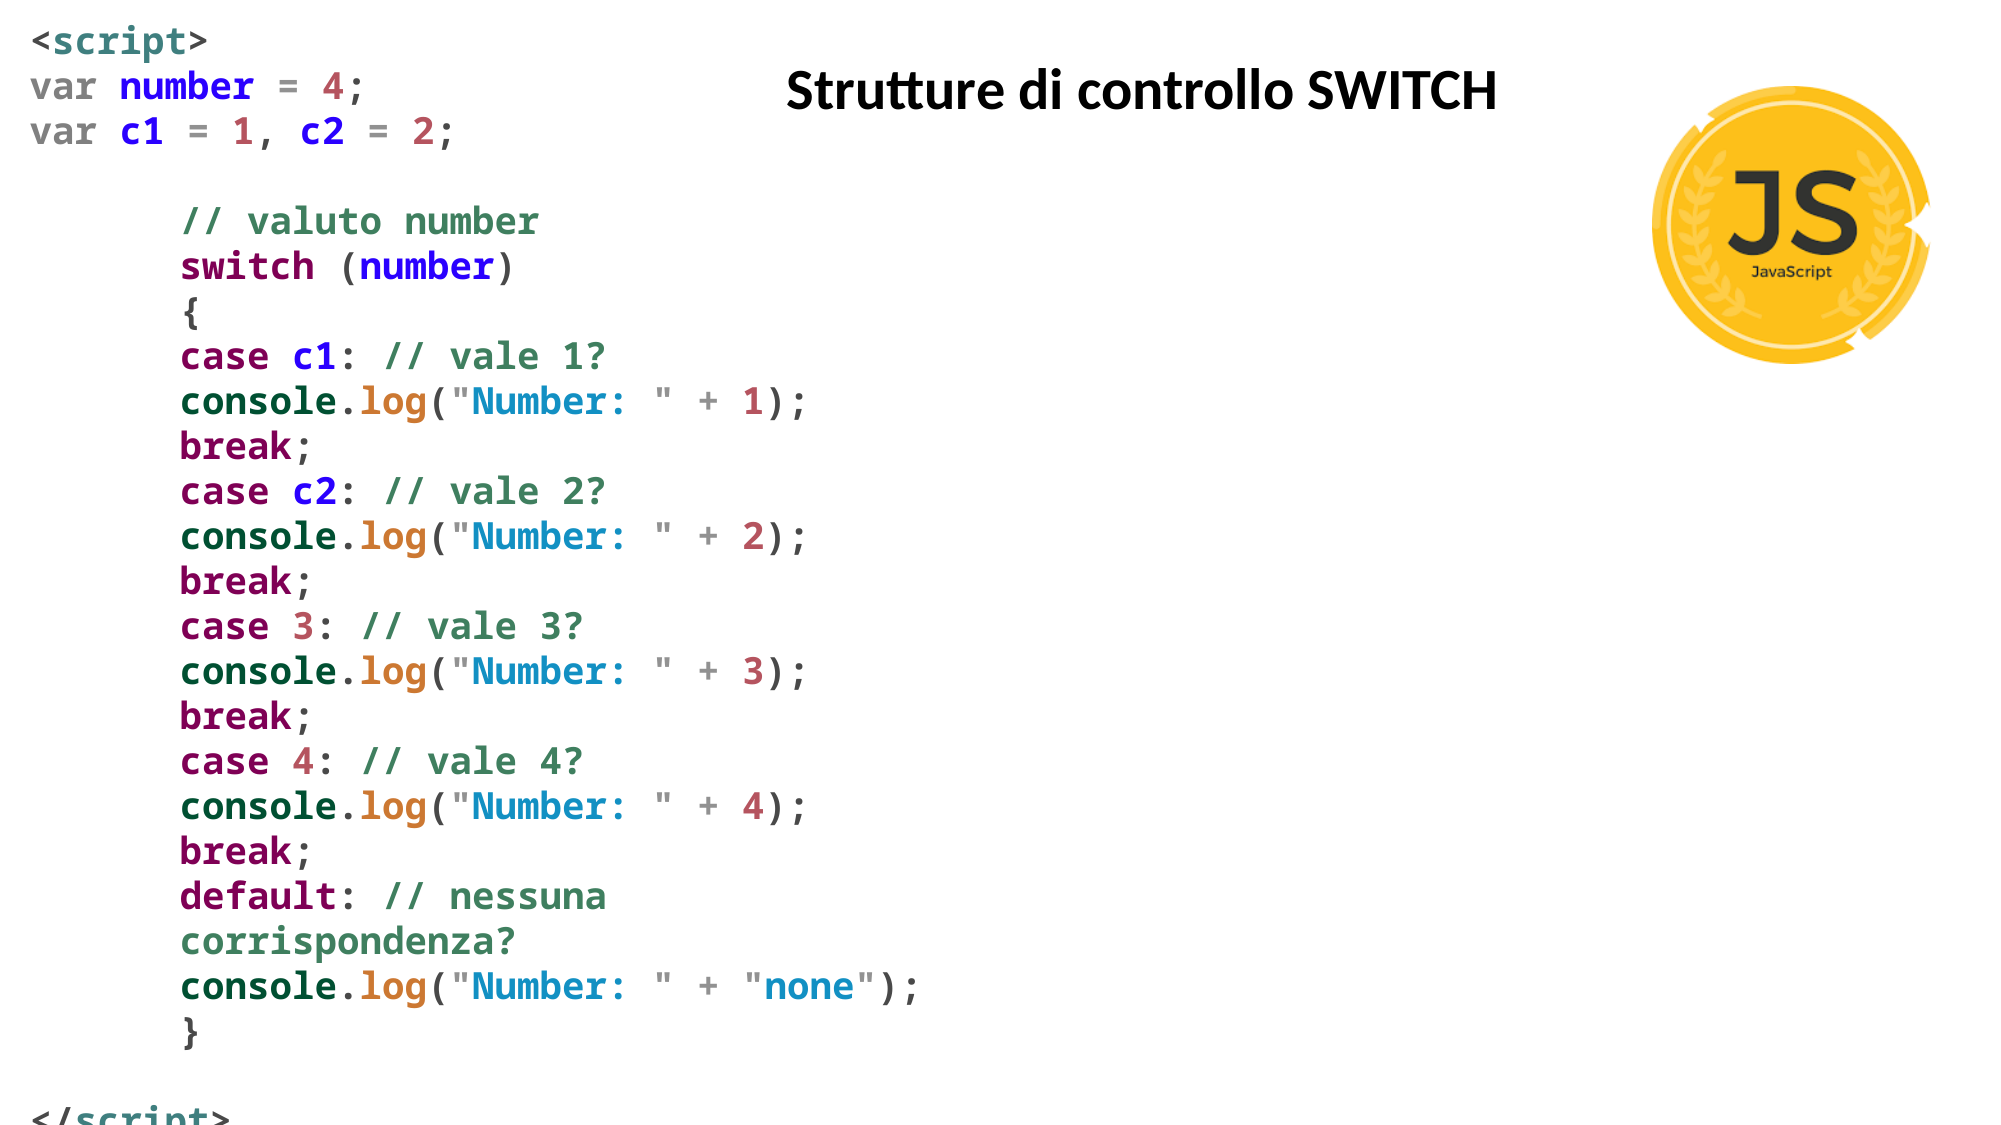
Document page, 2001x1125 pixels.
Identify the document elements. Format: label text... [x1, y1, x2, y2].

text_box <script> var number = 4; var c1 = 1, c2 = 2; // valuto number switch (number) { case c1: // vale 1? console.log("Number: " + 1); break; case c2: // vale 2? console.log("Number: " + 2); break; case 3: // vale 3? console.log("Number: " + 3); break; case 4: // vale 4? console.log("Number: " + 4); break; default: // nessuna corrispondenza? console.log("Number: " + "none"); } </script> [14, 9, 979, 1125]
picture [1652, 86, 1949, 364]
text_box Strutture di controllo SWITCH [764, 43, 1520, 129]
